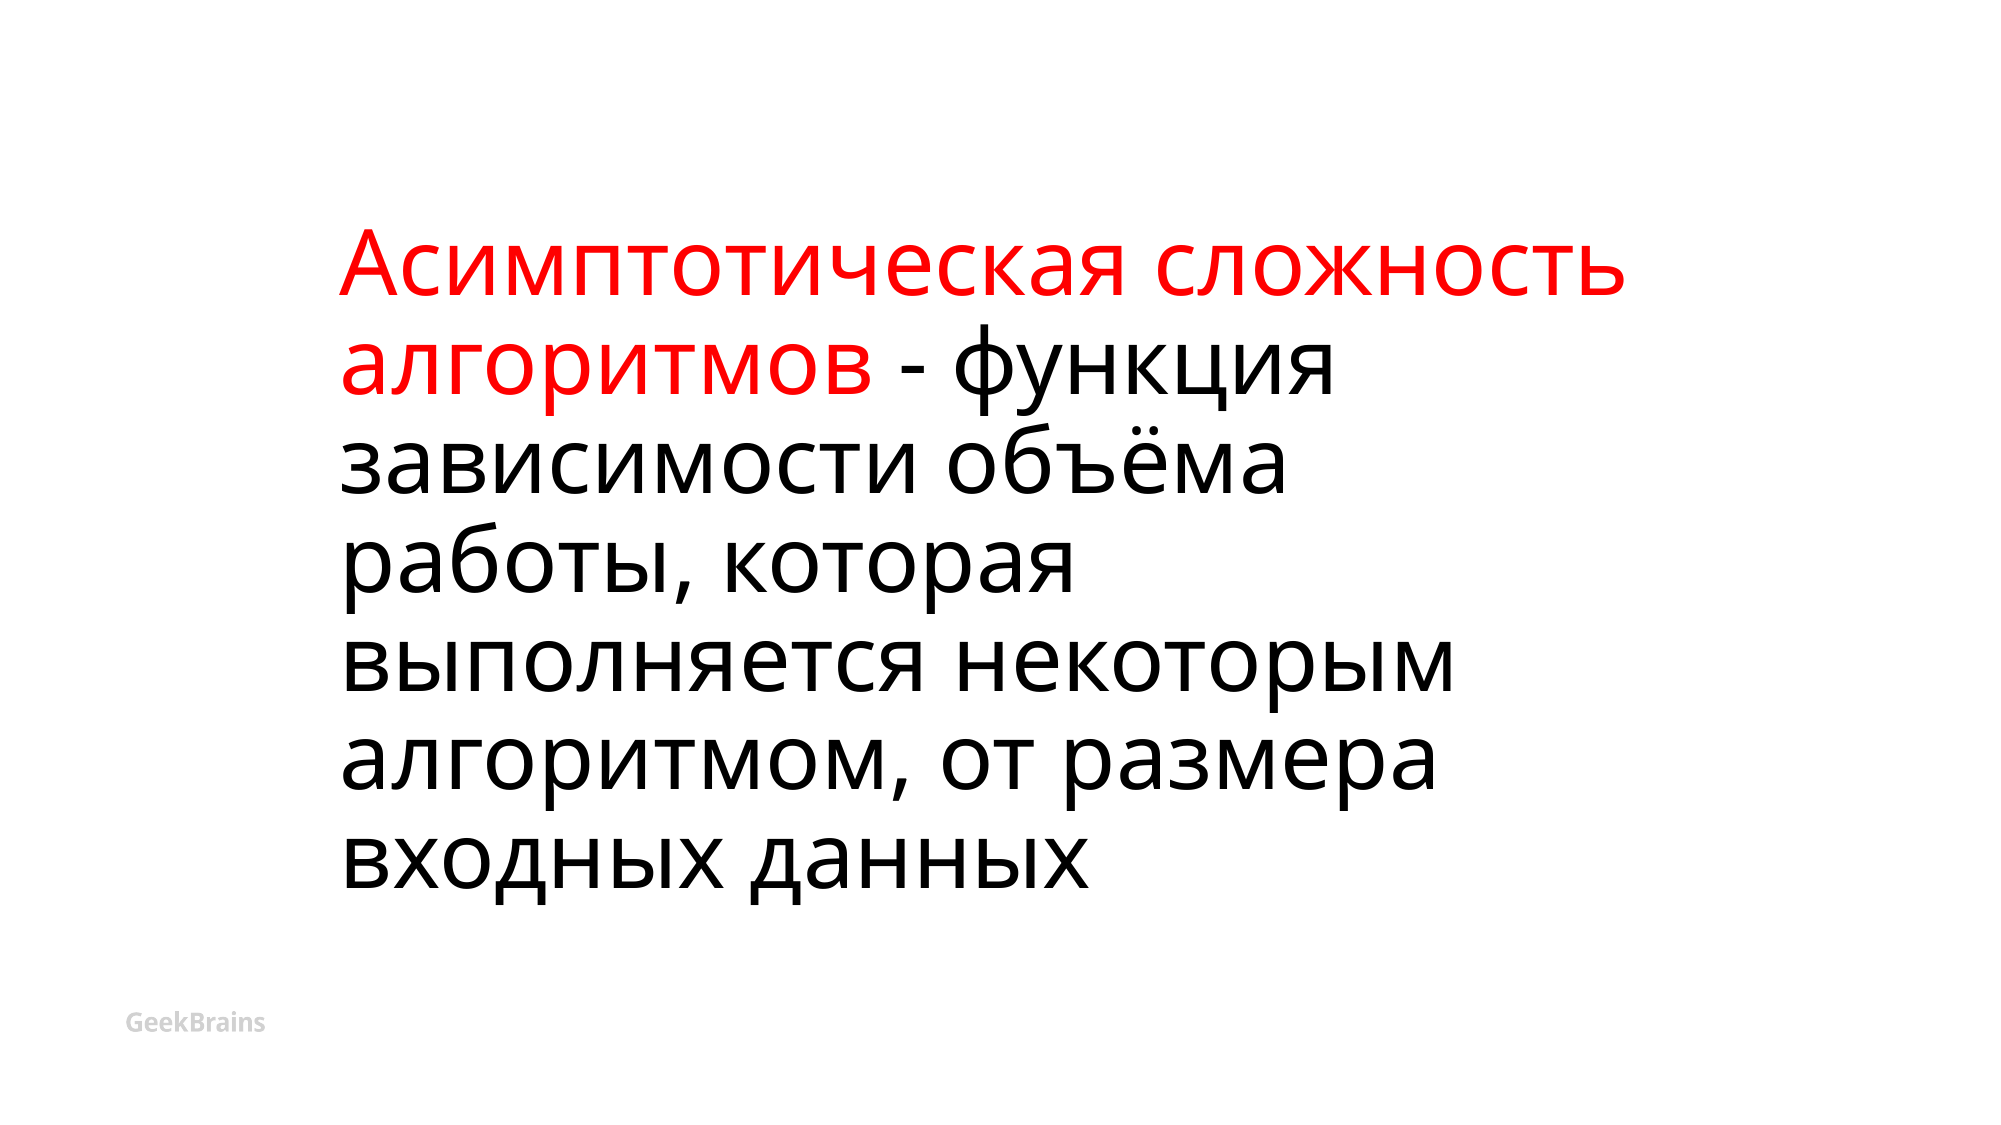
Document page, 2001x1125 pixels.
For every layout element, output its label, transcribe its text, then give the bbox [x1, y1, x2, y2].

title Асимптотическая сложность алгоритмов - функция зависимости объёма работы, которая выполняется некоторым алгоритмом, от размера входных данных [324, 116, 1676, 1008]
picture [126, 1011, 265, 1032]
